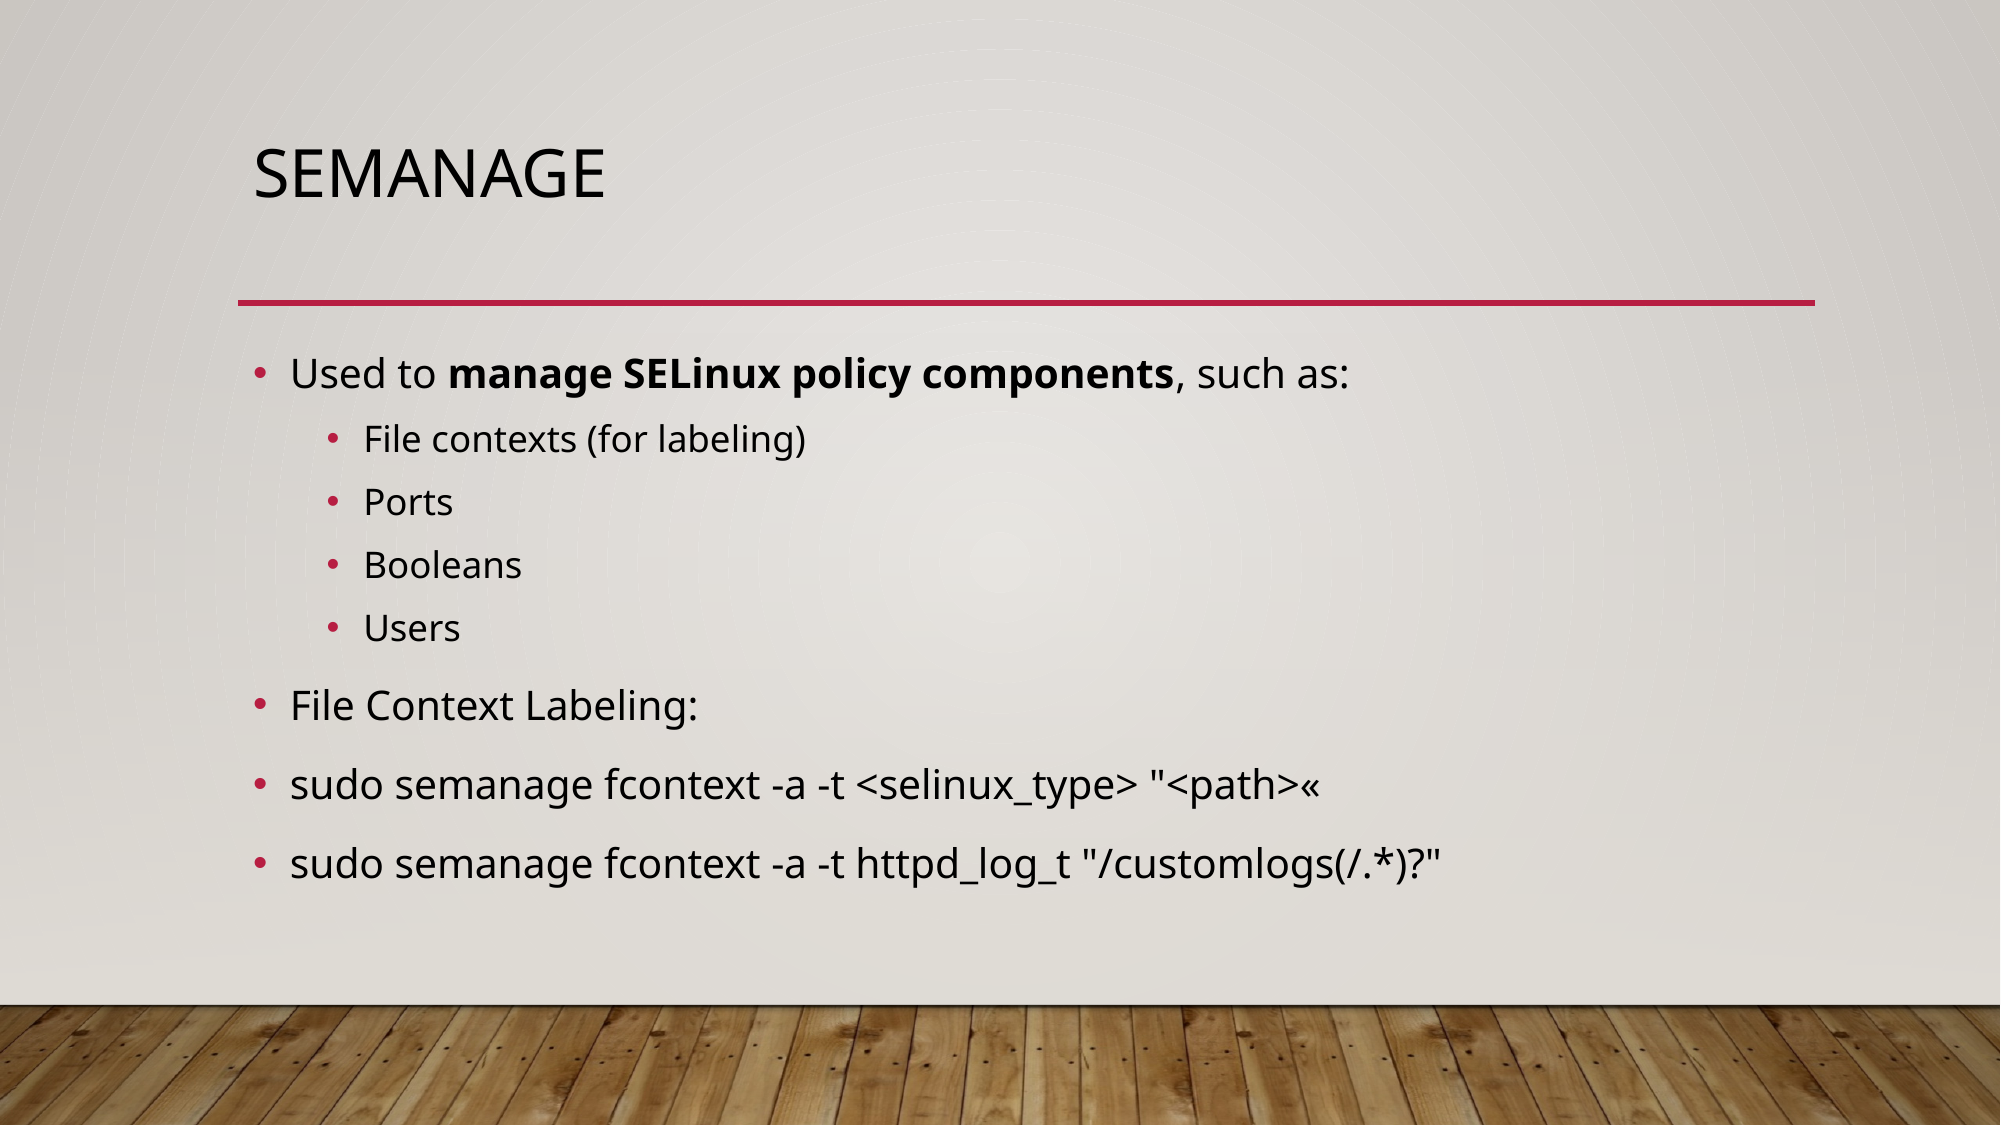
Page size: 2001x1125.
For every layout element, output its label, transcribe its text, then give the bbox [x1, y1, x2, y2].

picture [0, 1005, 2000, 1125]
title Semanage [238, 131, 1814, 305]
list Used to manage SELinux policy components, such as: File contexts (for labeling) Ports Booleans Users File Context Labeling: sudo semanage fcontext -a -t <selinux_type> "<path>« sudo semanage fcontext -a -t httpd_log_t "/customlogs(/.*)?" [238, 330, 1814, 897]
